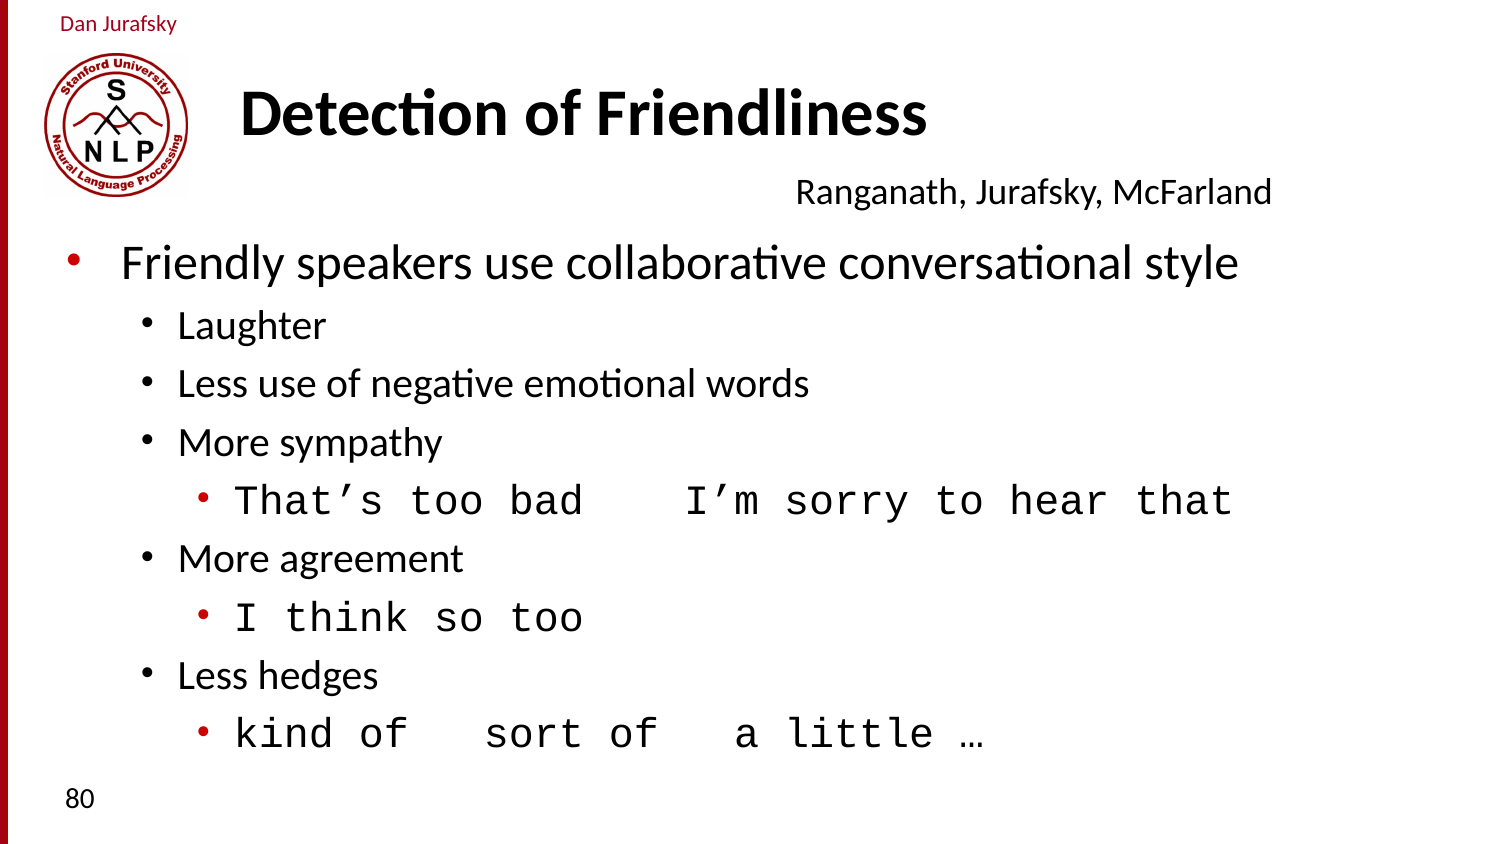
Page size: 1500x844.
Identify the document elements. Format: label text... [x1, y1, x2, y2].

title Detection of Friendliness [225, 34, 1450, 157]
text_box Ranganath, Jurafsky, McFarland [780, 159, 1289, 220]
list Friendly speakers use collaborative conversational style Laughter Less use of negative emotional words More sympathy That’s too bad I’m sorry to hear that More agreement I think so too Less hedges kind of sort of a little … [50, 221, 1450, 797]
slide_number 80 [49, 771, 376, 829]
picture [44, 53, 188, 197]
